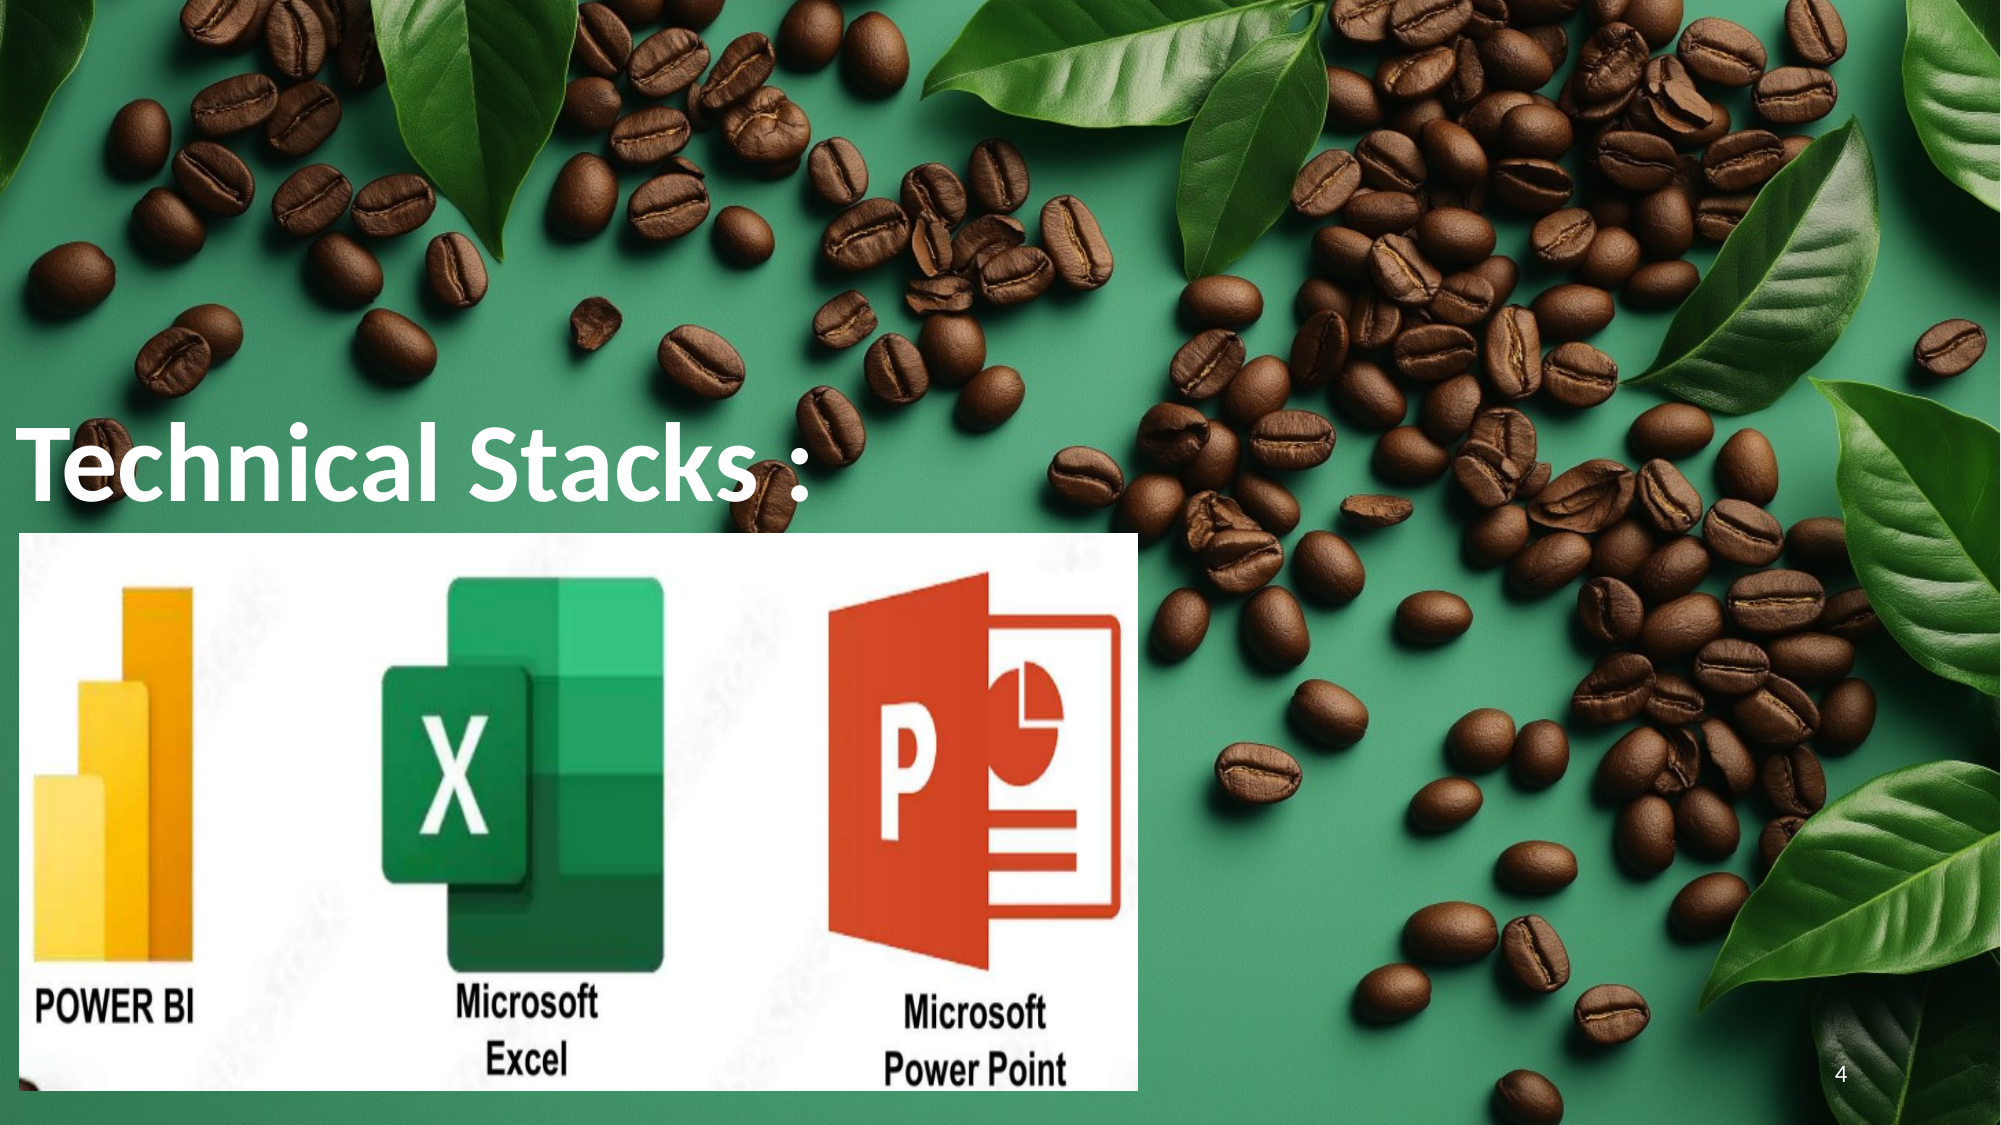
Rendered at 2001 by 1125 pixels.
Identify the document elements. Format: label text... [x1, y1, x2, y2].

picture [0, 0, 2001, 1125]
title Technical Stacks : [0, 369, 863, 534]
footer Your Footer Here [662, 1042, 1338, 1103]
slide_number Date [137, 1091, 588, 1103]
slide_number 4 [1412, 1042, 1863, 1103]
